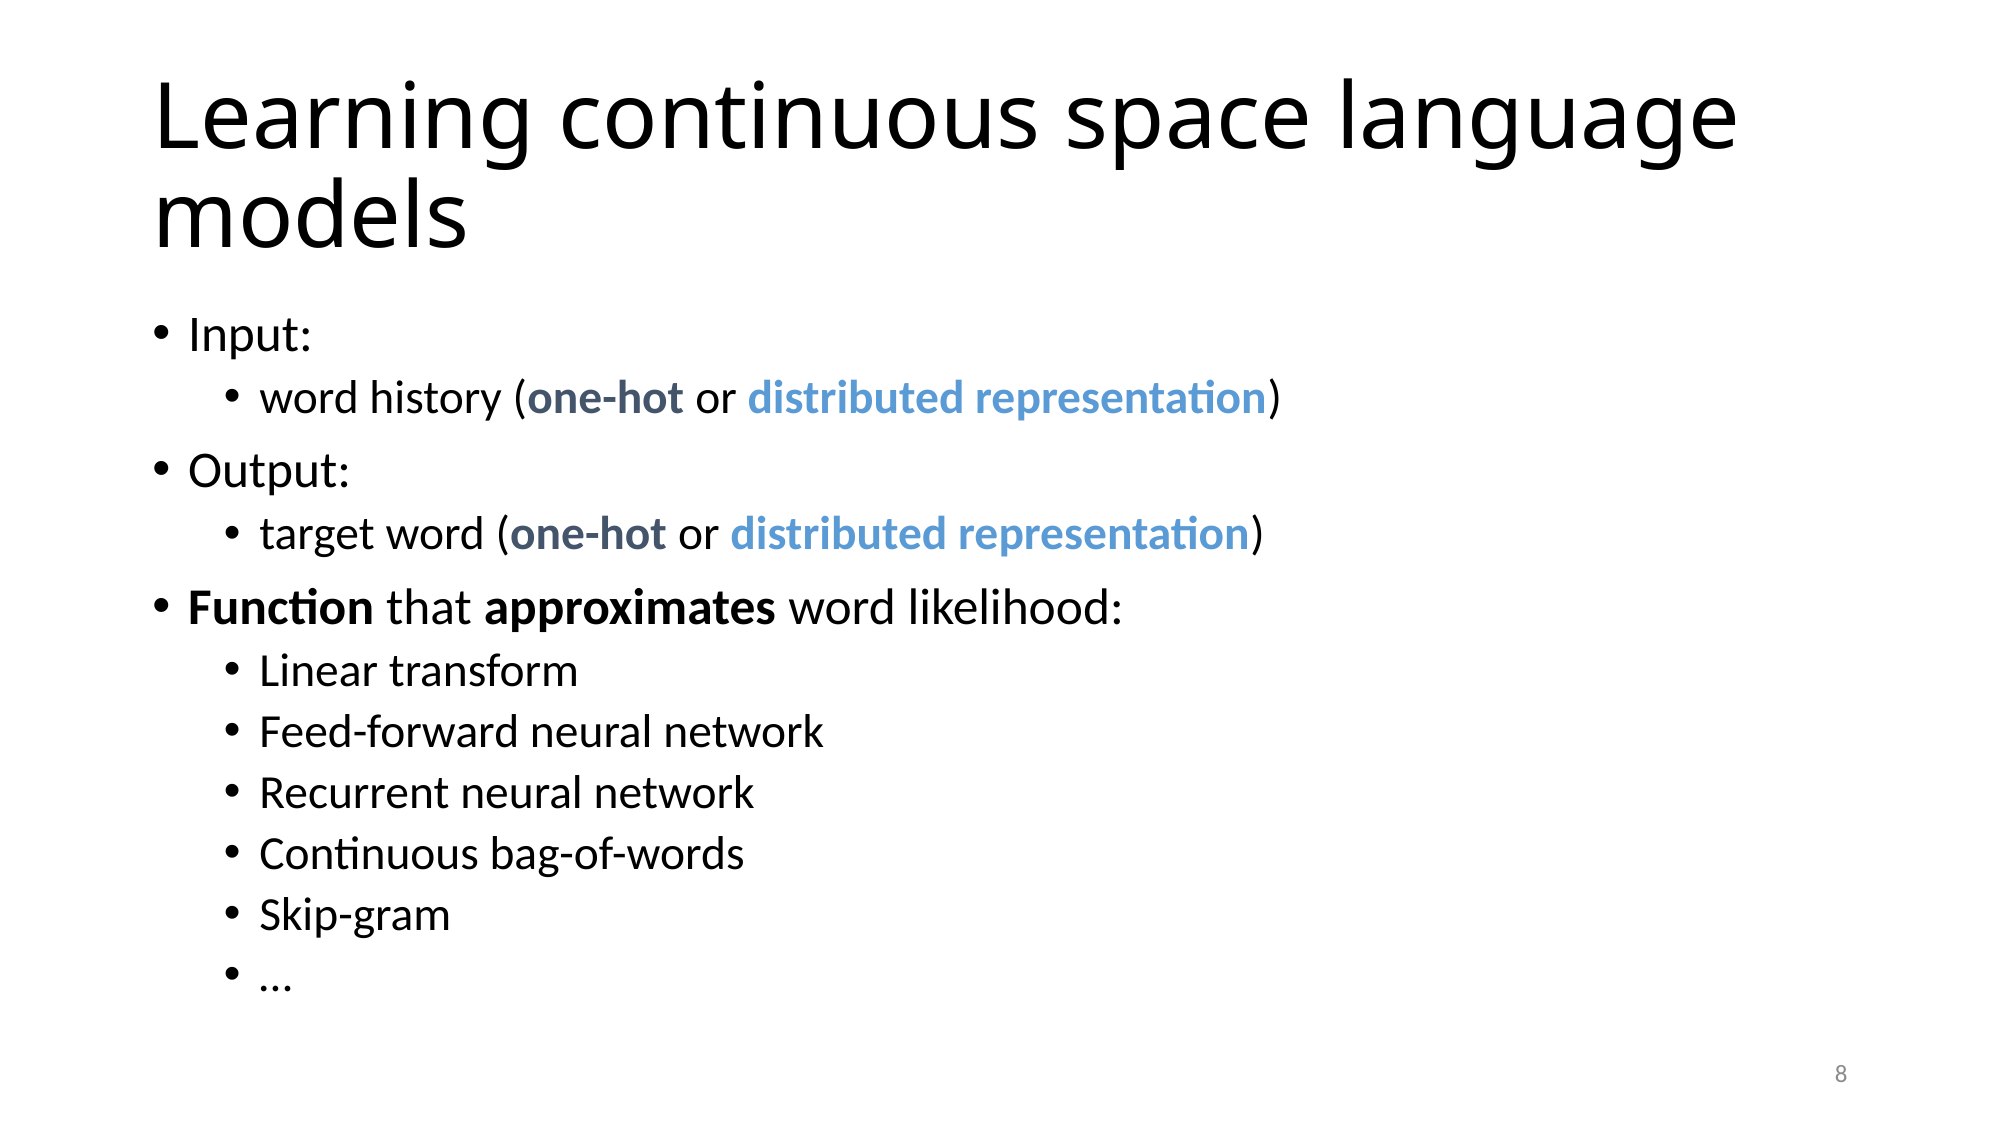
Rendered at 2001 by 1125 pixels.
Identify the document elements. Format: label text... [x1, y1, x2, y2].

list Input: word history (one-hot or distributed representation) Output: target word (one-hot or distributed representation) Function that approximates word likelihood: Linear transform Feed-forward neural network Recurrent neural network Continuous bag-of-words Skip-gram … [137, 299, 1863, 1014]
slide_number 8 [1412, 1042, 1863, 1103]
title Learning continuous space language models [137, 59, 1863, 278]
